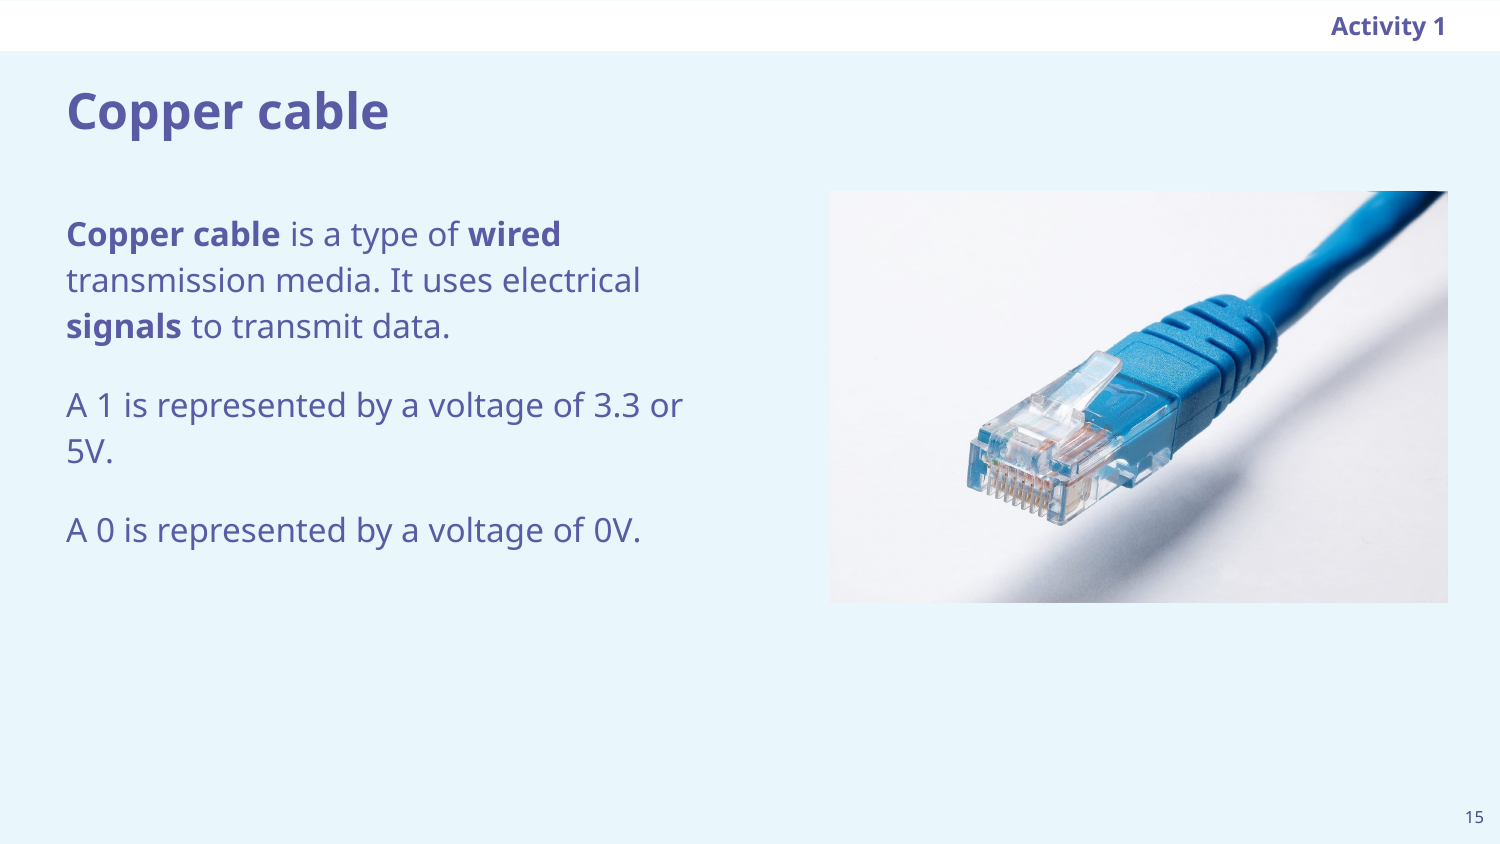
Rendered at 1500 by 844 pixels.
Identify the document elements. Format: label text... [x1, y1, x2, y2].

picture [829, 191, 1448, 603]
title Copper cable [51, 52, 1449, 167]
slide_number ‹#› [1448, 792, 1500, 844]
list Copper cable is a type of wired transmission media. It uses electrical signals to transmit data. A 1 is represented by a voltage of 3.3 or 5V. A 0 is represented by a voltage of 0V. [51, 191, 723, 793]
subtitle Activity 1 [862, 0, 1448, 52]
